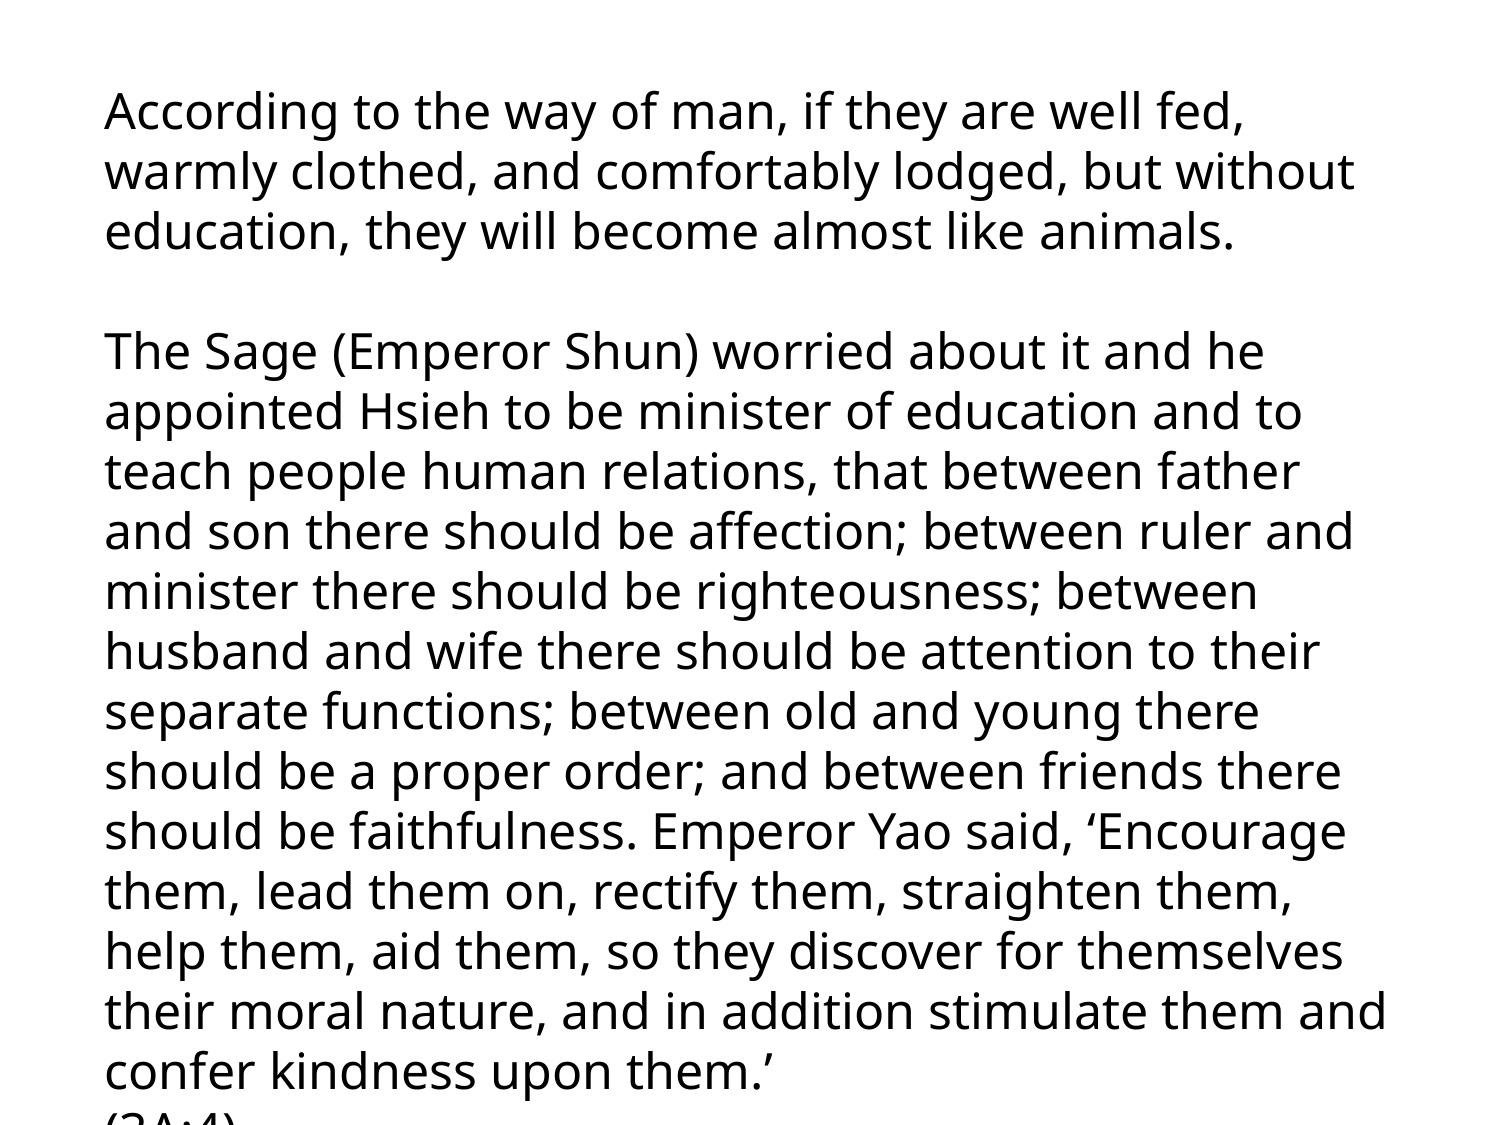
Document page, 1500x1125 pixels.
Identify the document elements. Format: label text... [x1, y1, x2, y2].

text_box According to the way of man, if they are well fed, warmly clothed, and comfortably lodged, but without education, they will become almost like animals. The Sage (Emperor Shun) worried about it and he appointed Hsieh to be minister of education and to teach people human relations, that between father and son there should be affection; between ruler and minister there should be righteousness; between husband and wife there should be attention to their separate functions; between old and young there should be a proper order; and between friends there should be faithfulness. Emperor Yao said, ‘Encourage them, lead them on, rectify them, straighten them, help them, aid them, so they discover for themselves their moral nature, and in addition stimulate them and confer kindness upon them.’ (3A:4) [97, 72, 1400, 1125]
